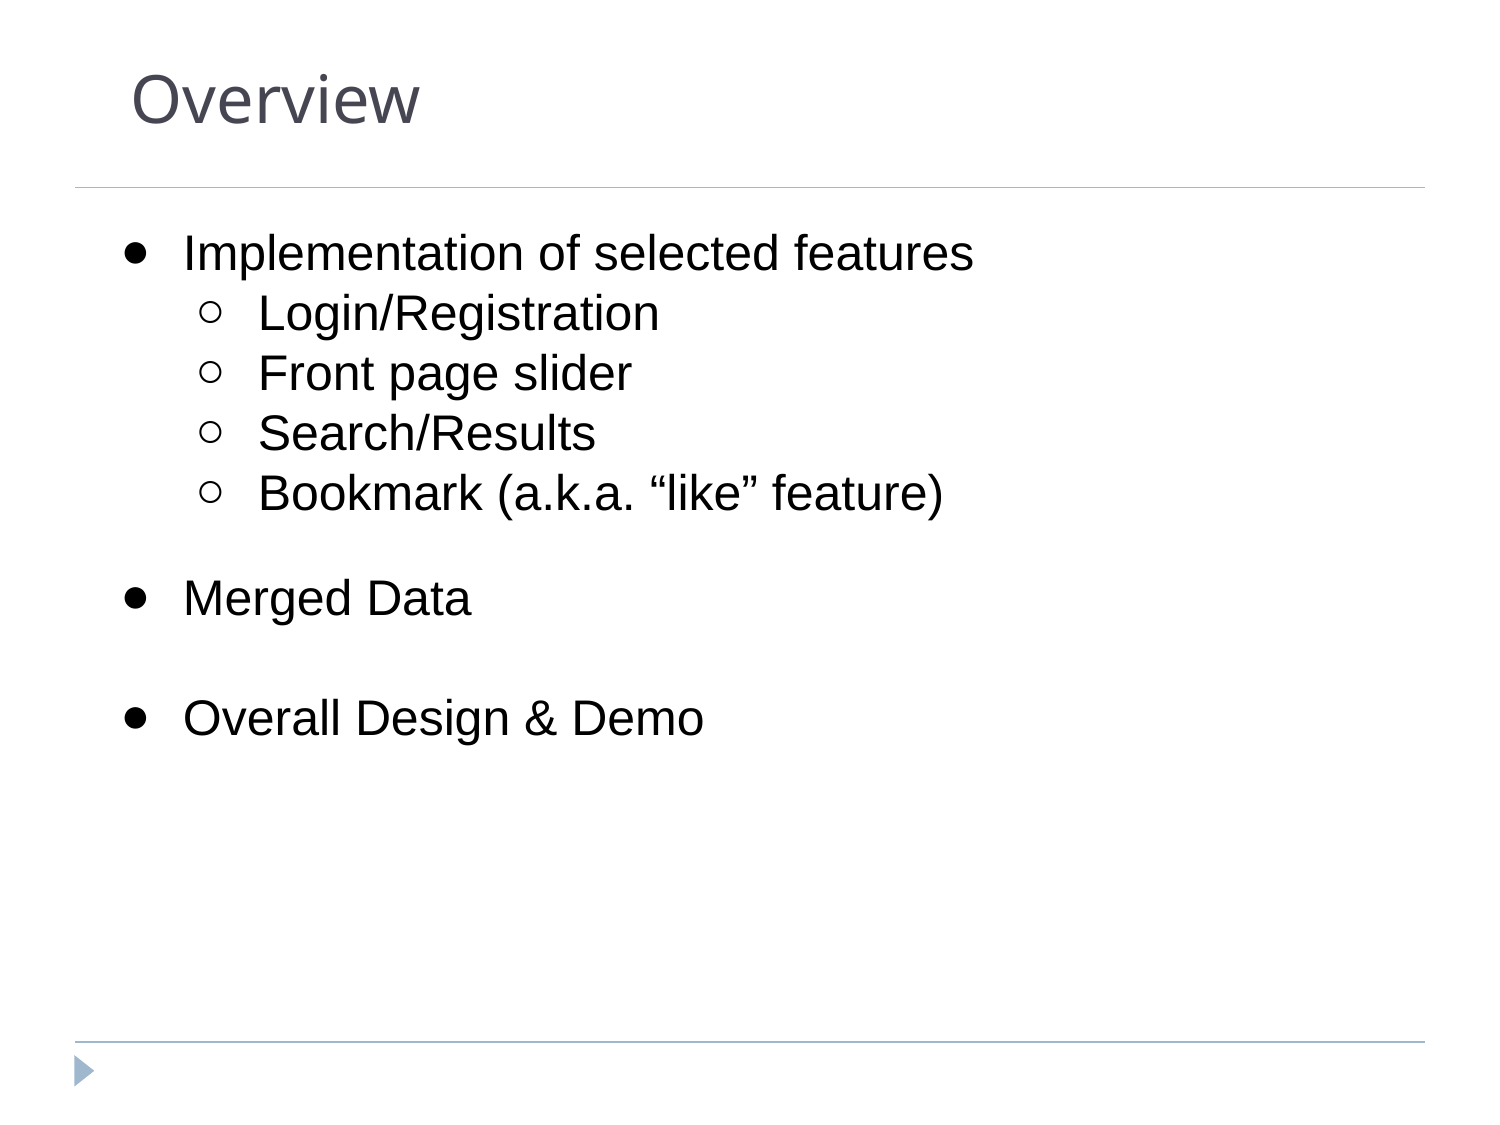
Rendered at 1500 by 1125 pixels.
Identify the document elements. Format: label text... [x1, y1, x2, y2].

text_box Overview [115, 9, 1389, 186]
text_box Implementation of selected features Login/Registration Front page slider Search/Results Bookmark (a.k.a. “like” feature) Merged Data Overall Design & Demo [92, 205, 1431, 1016]
